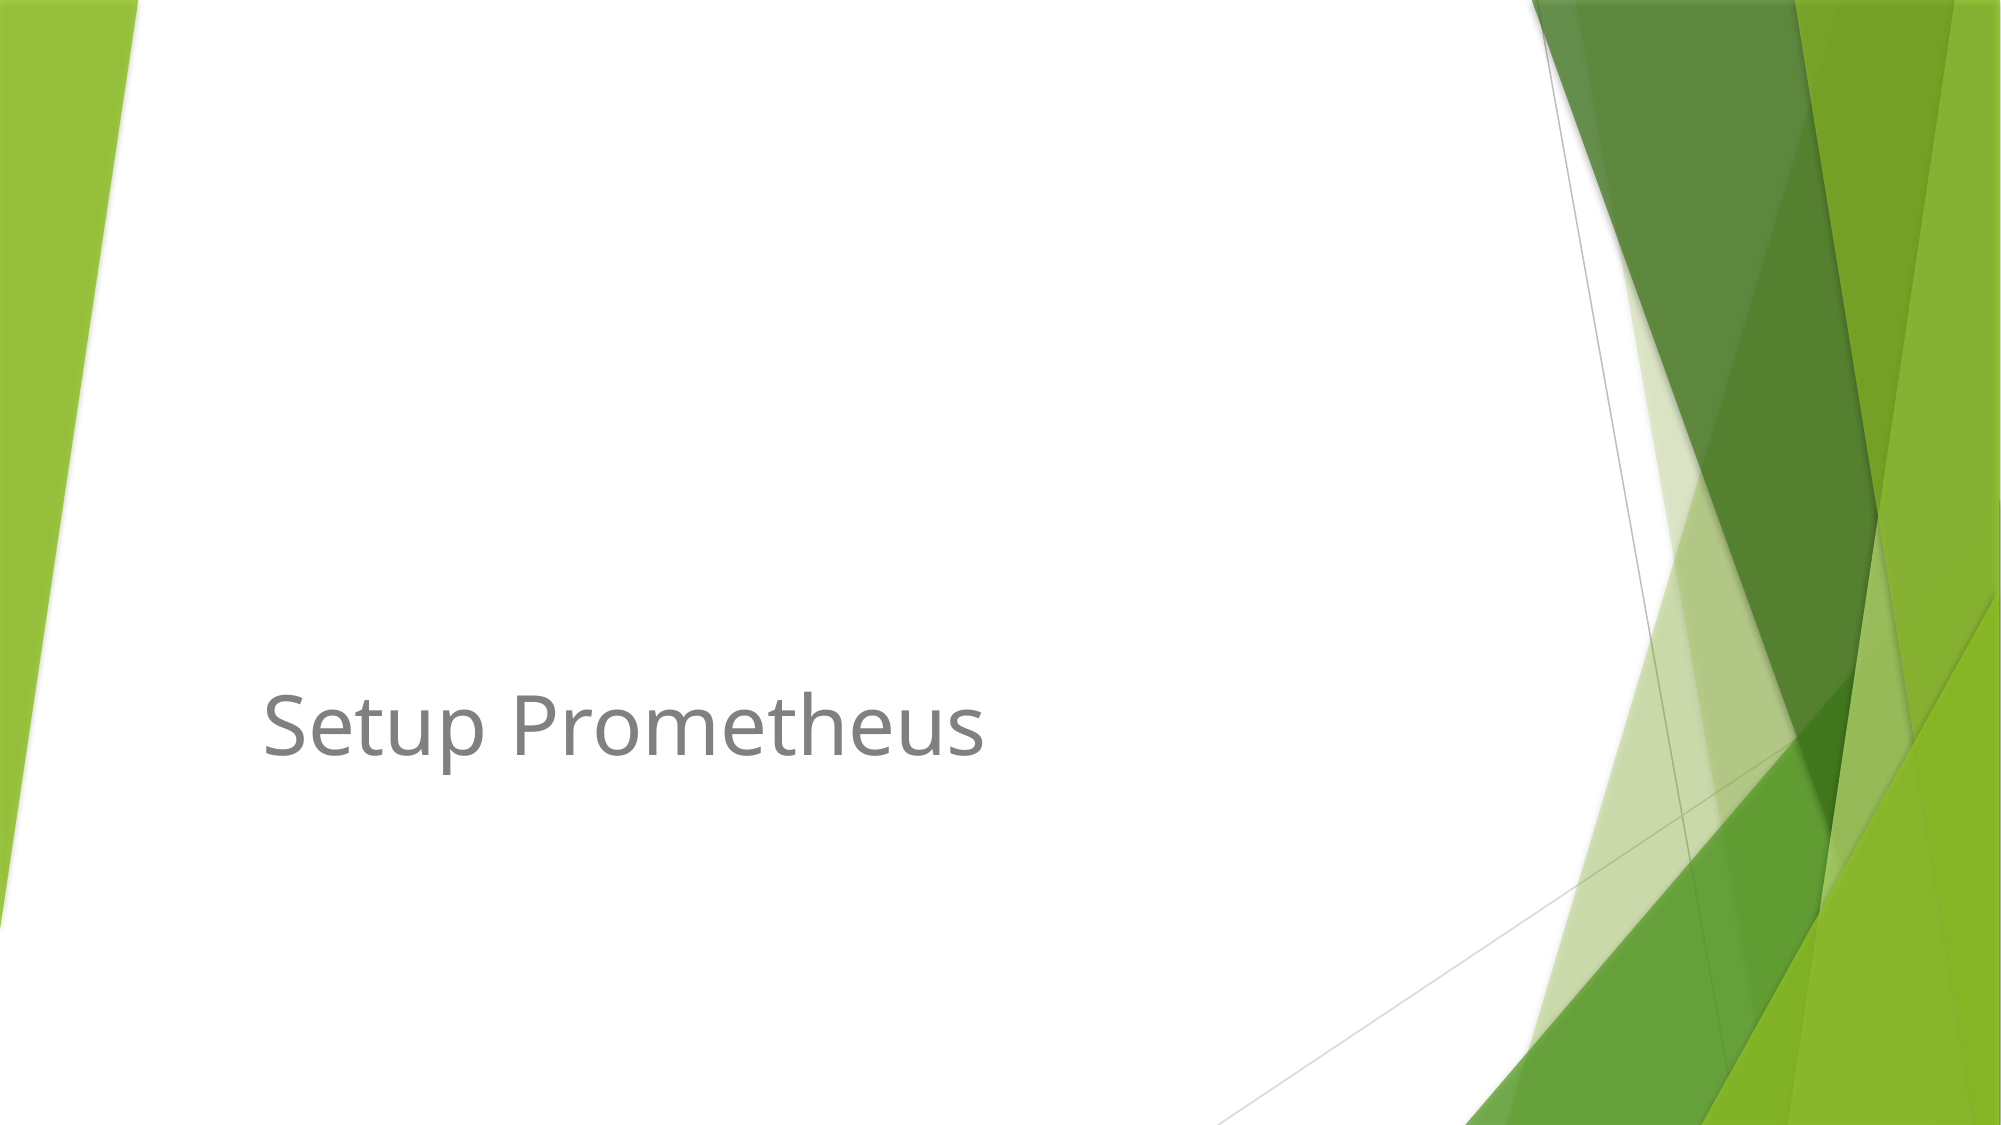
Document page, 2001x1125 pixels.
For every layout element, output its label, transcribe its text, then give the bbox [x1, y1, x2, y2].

subtitle Setup Prometheus [247, 664, 1522, 845]
